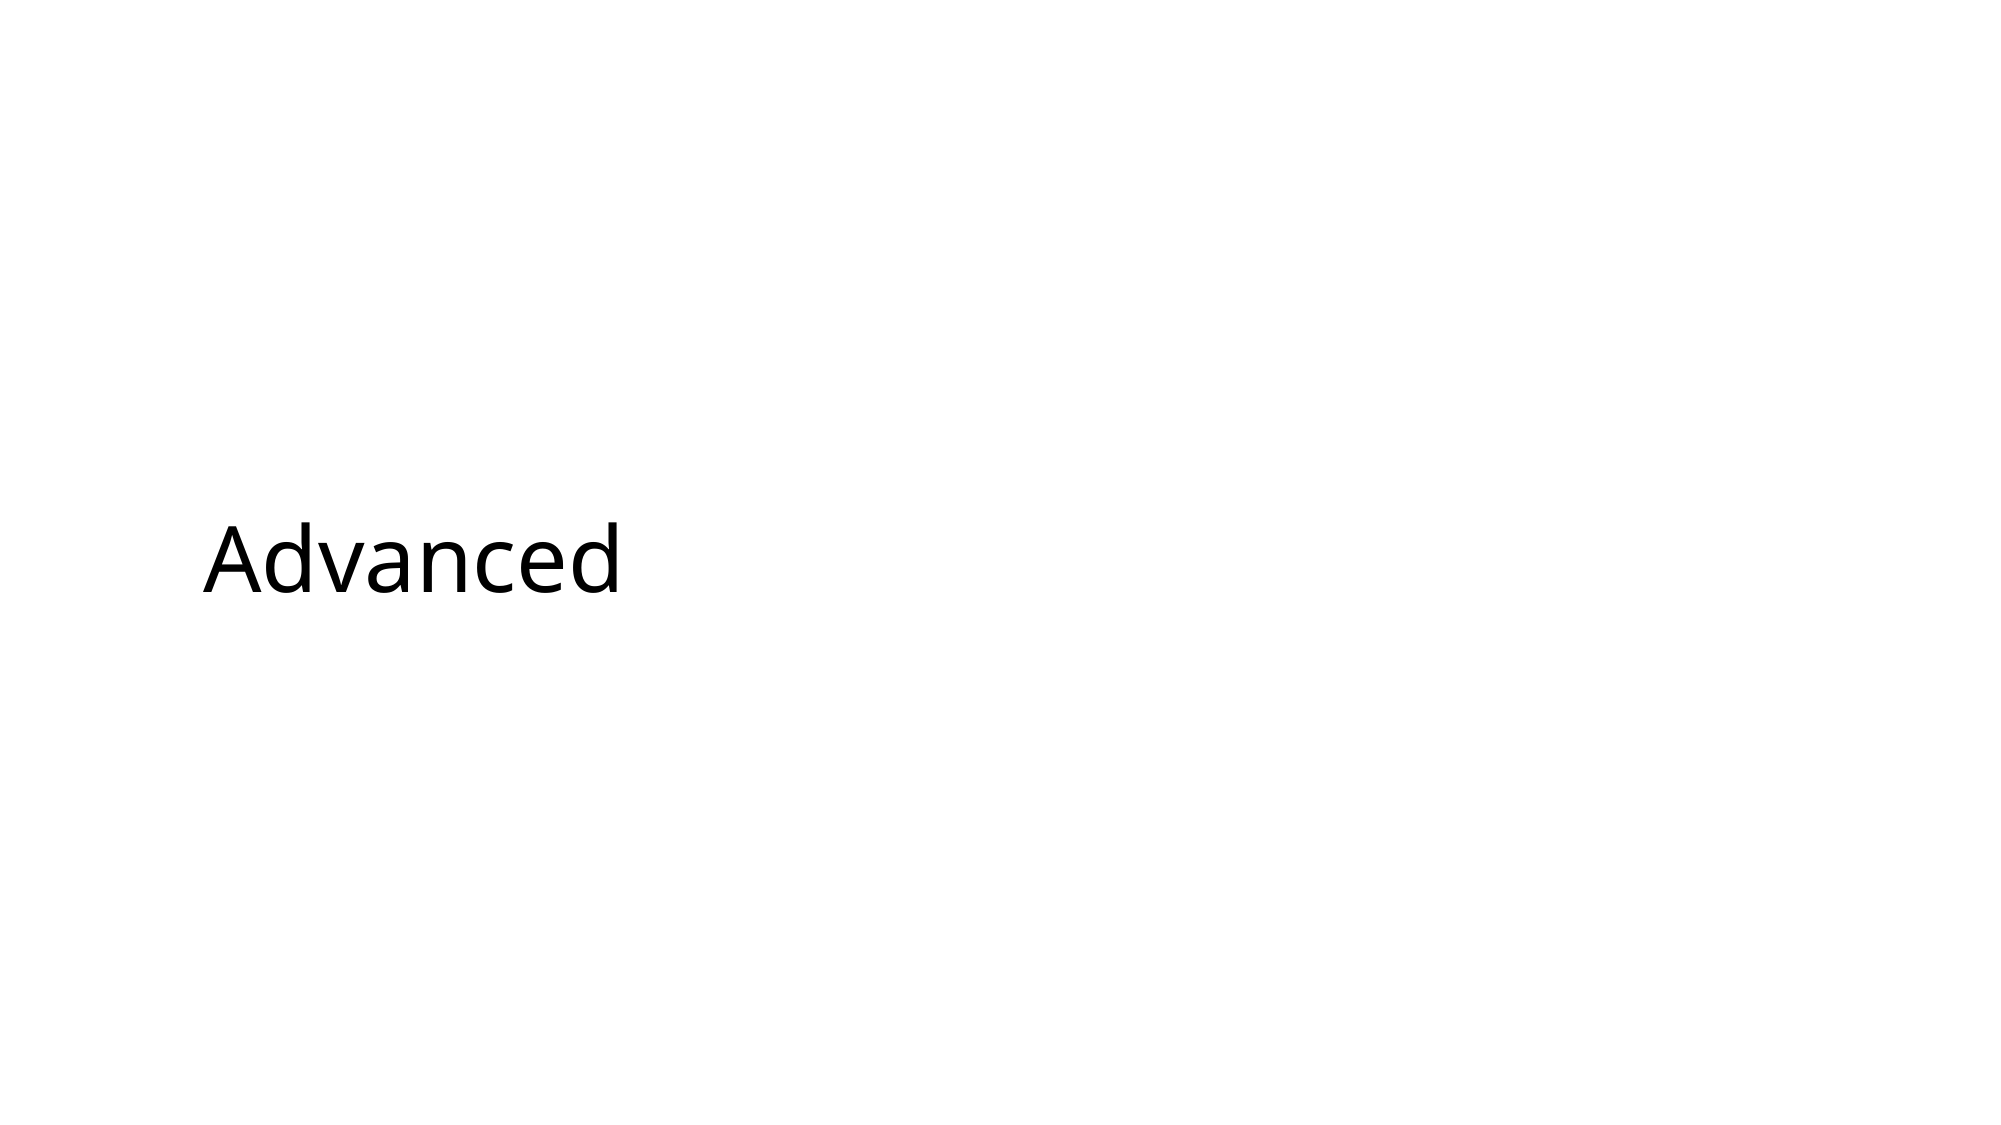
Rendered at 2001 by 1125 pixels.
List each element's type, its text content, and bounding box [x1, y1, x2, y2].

title Advanced [188, 453, 1914, 672]
